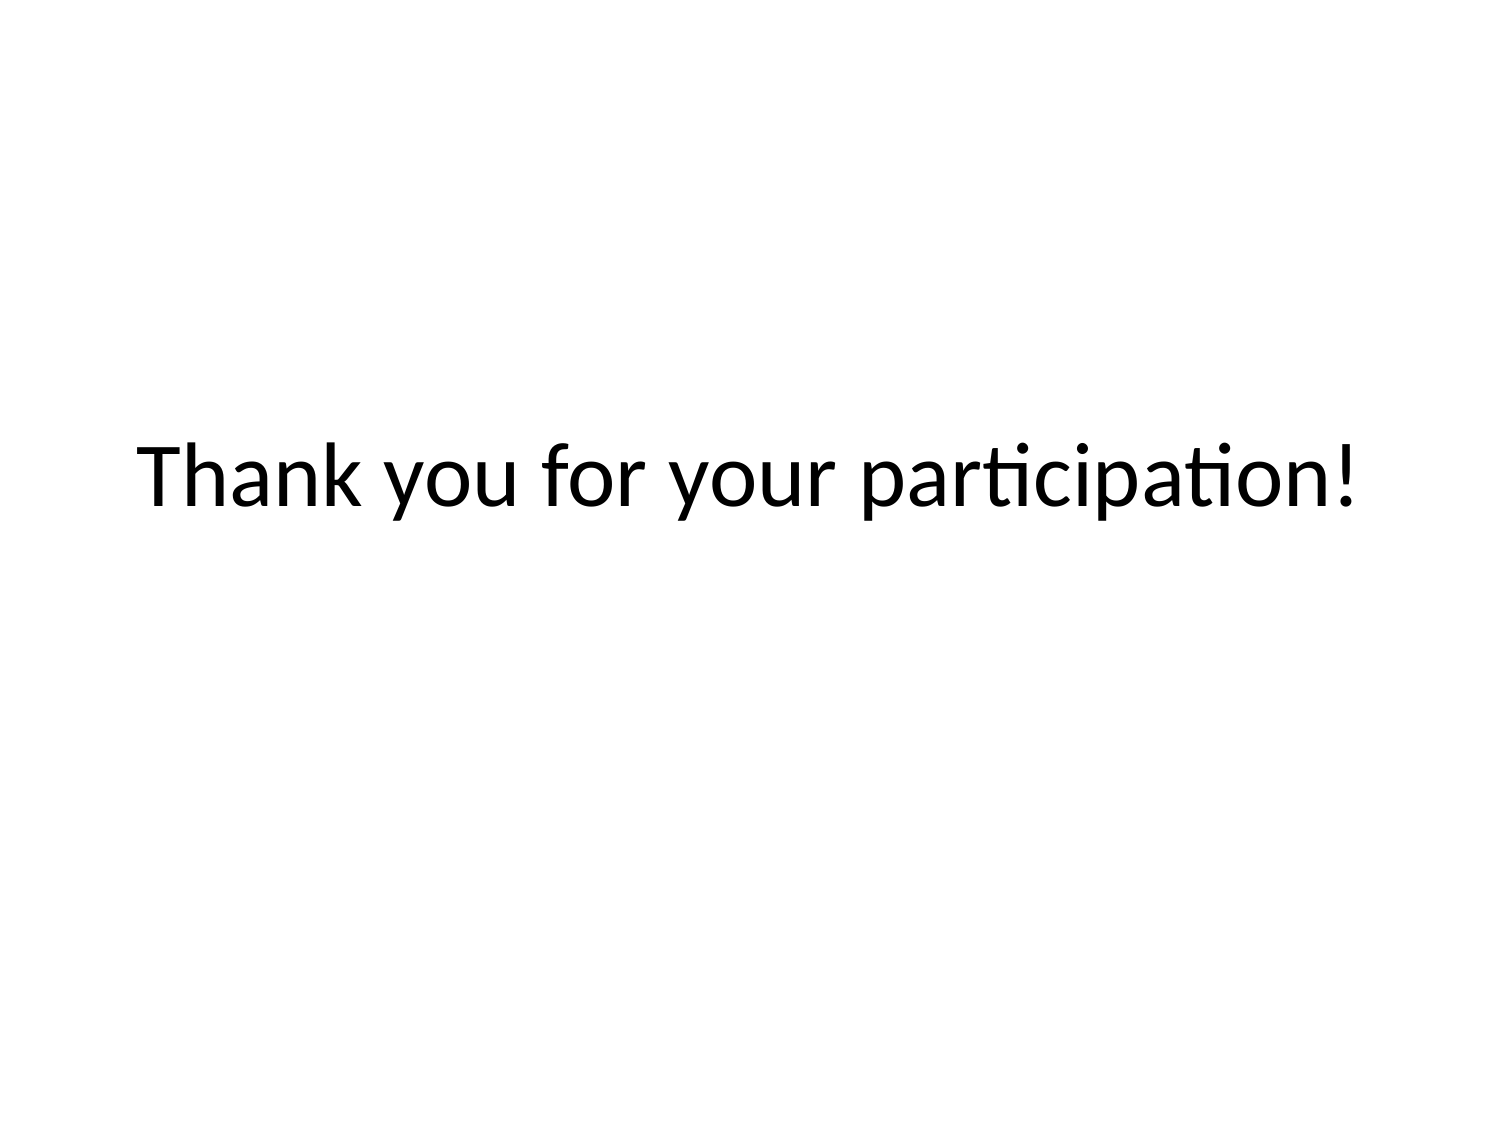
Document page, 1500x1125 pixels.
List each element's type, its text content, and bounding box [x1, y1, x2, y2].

title Thank you for your participation! [112, 349, 1388, 591]
